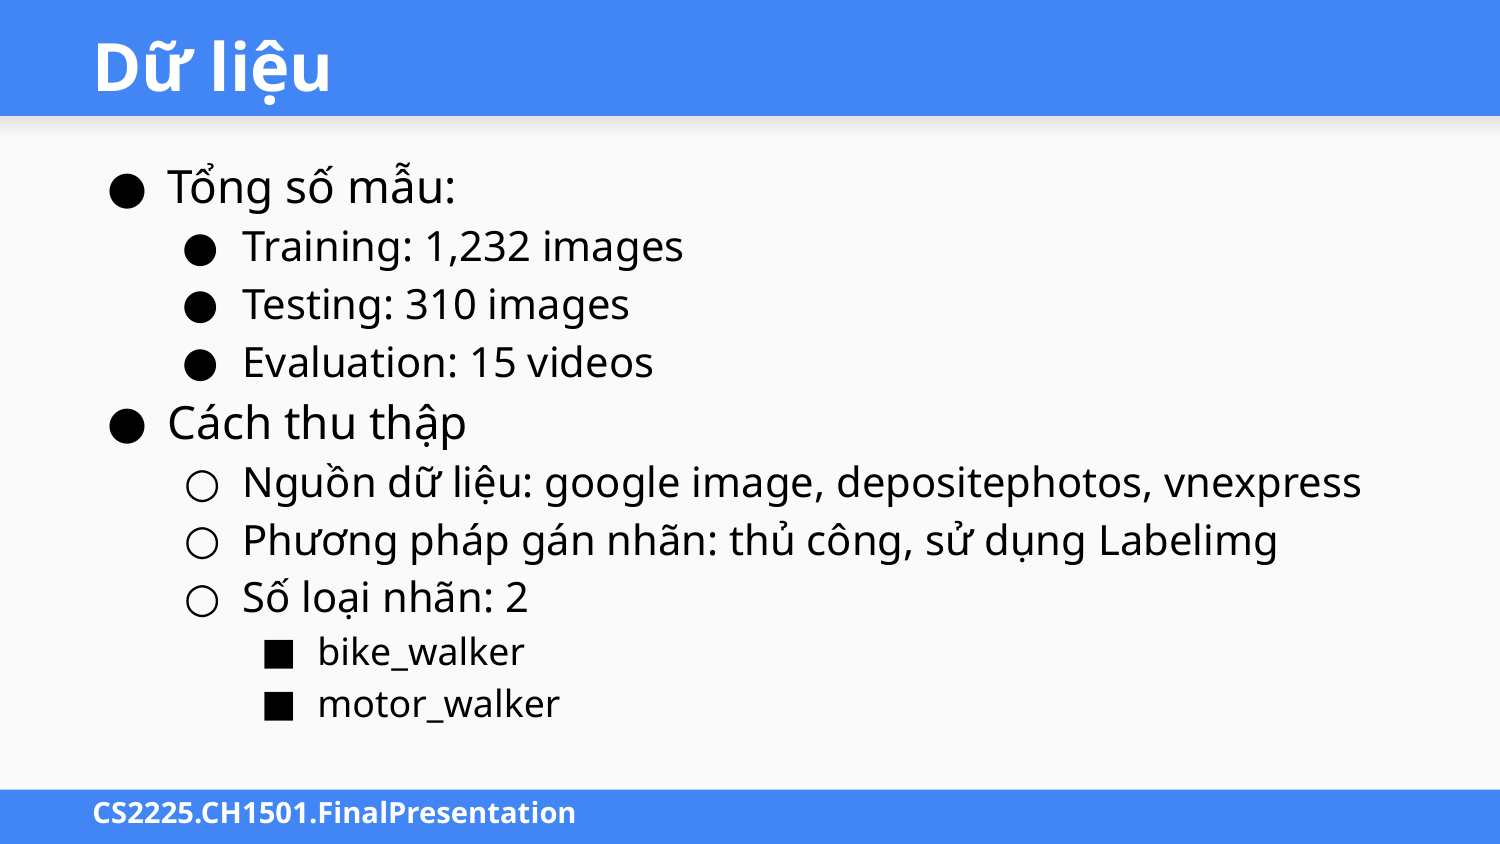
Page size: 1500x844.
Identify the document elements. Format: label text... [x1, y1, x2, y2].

title Dữ liệu [77, 9, 1427, 120]
list Tổng số mẫu: Training: 1,232 images Testing: 310 images Evaluation: 15 videos Cách thu thập Nguồn dữ liệu: google image, depositephotos, vnexpress Phương pháp gán nhãn: thủ công, sử dụng Labelimg Số loại nhãn: 2 bike_walker motor_walker [77, 134, 1427, 776]
